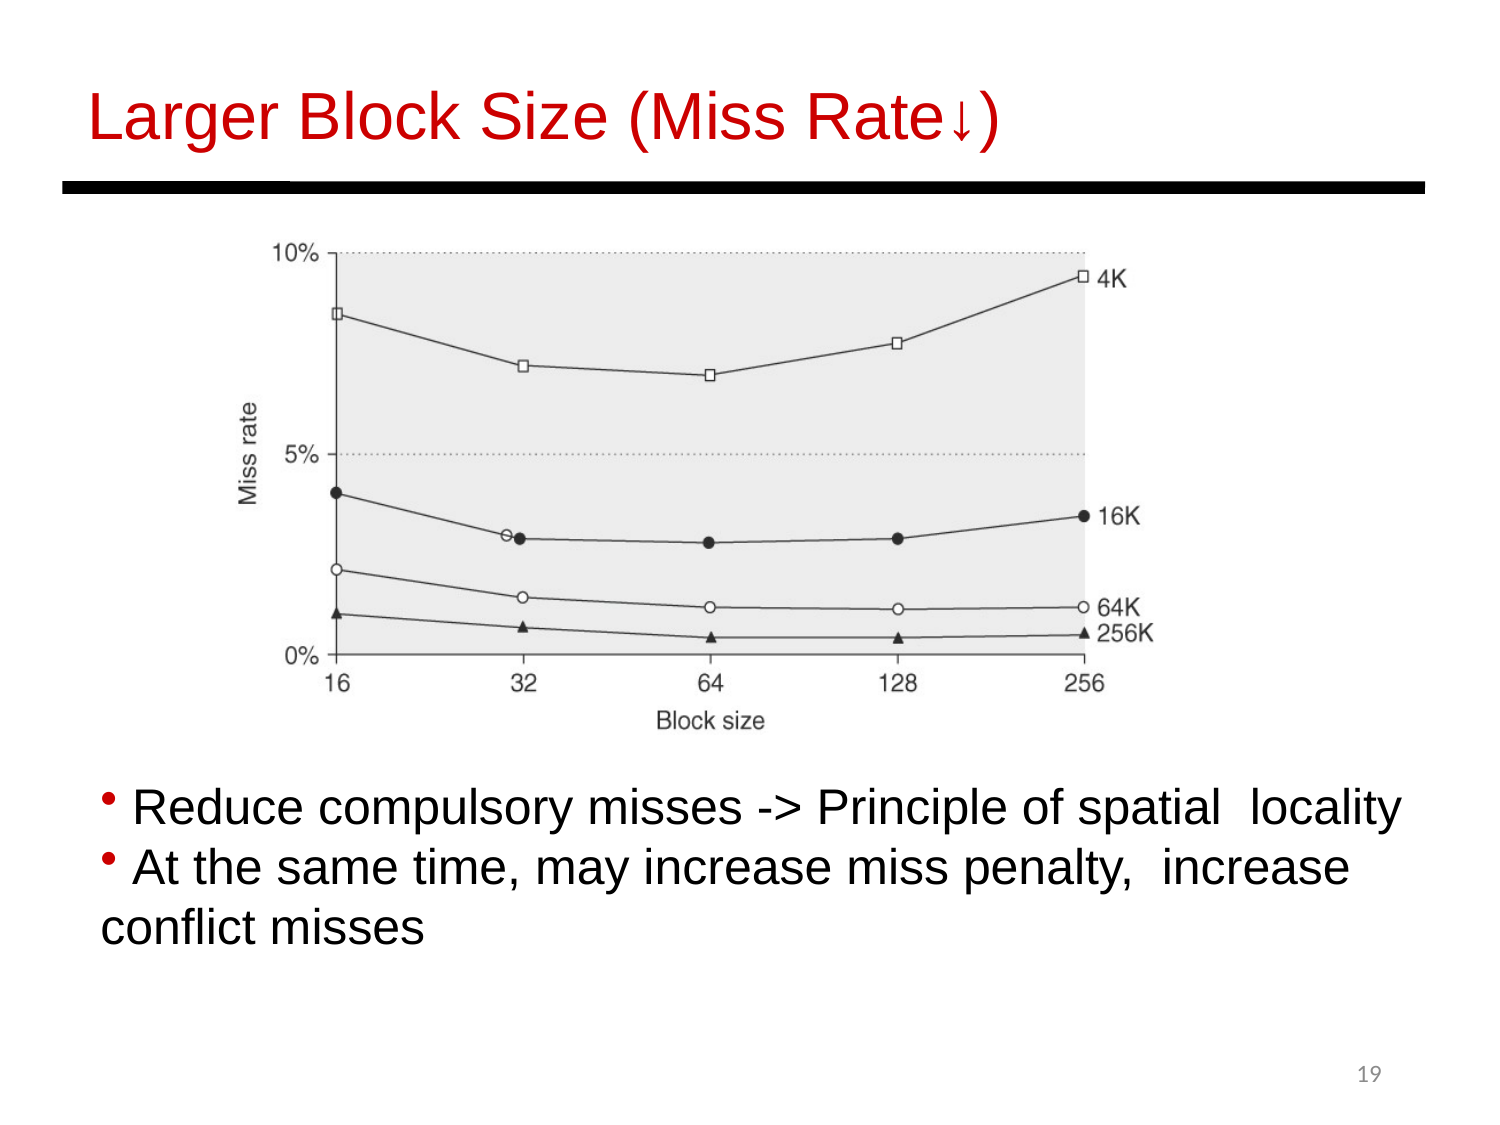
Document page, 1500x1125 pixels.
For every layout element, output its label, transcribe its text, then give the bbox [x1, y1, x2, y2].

text_box [235, 239, 1154, 735]
text_box Larger Block Size (Miss Rate↓) [72, 65, 1228, 160]
slide_number 19 [1059, 1042, 1397, 1103]
text_box Reduce compulsory misses -> Principle of spatial locality At the same time, may increase miss penalty, increase conflict misses [85, 767, 1443, 962]
